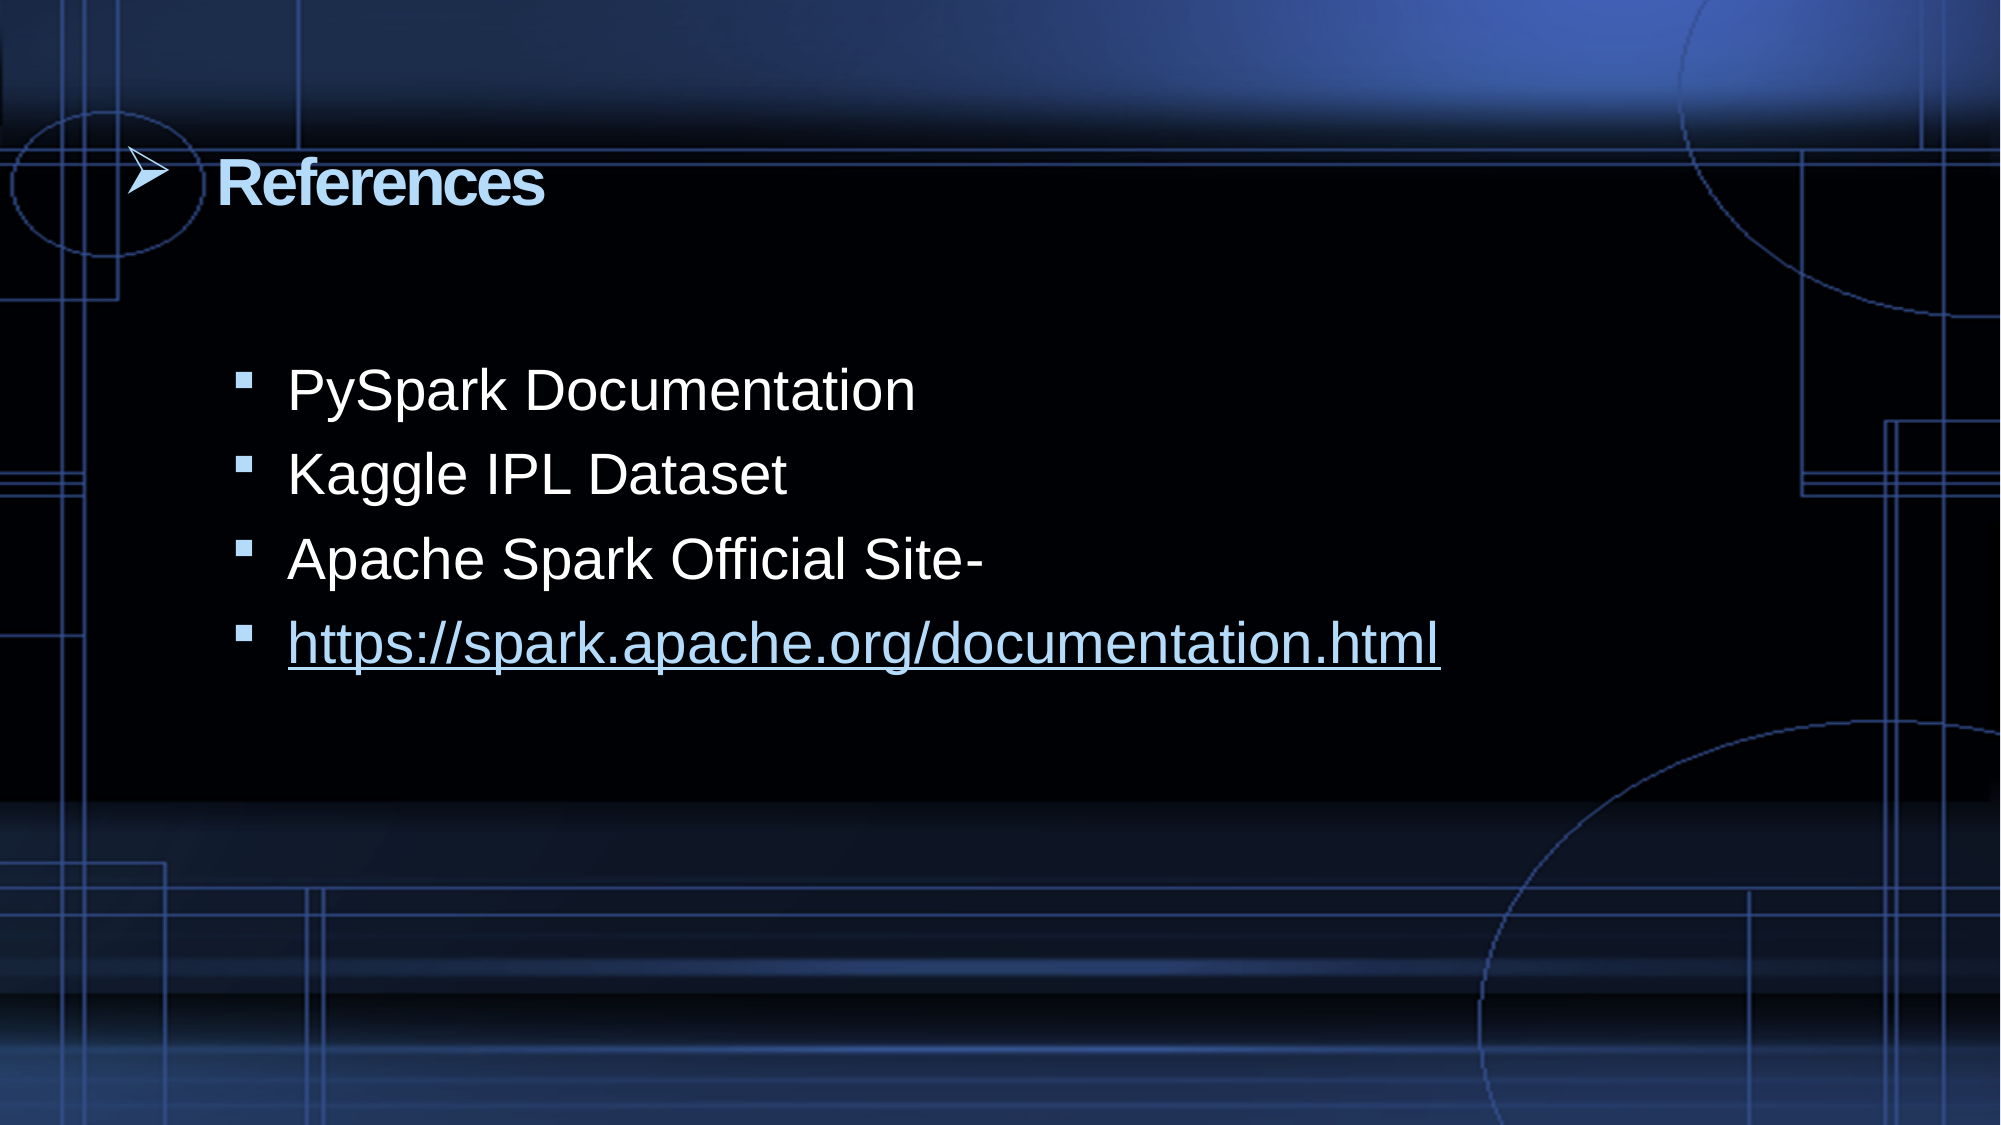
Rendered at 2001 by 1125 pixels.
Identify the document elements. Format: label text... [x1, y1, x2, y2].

title References [108, 128, 1892, 256]
list PySpark Documentation Kaggle IPL Dataset Apache Spark Official Site- https://spark.apache.org/documentation.html [209, 269, 1460, 812]
picture [0, 0, 2001, 1125]
